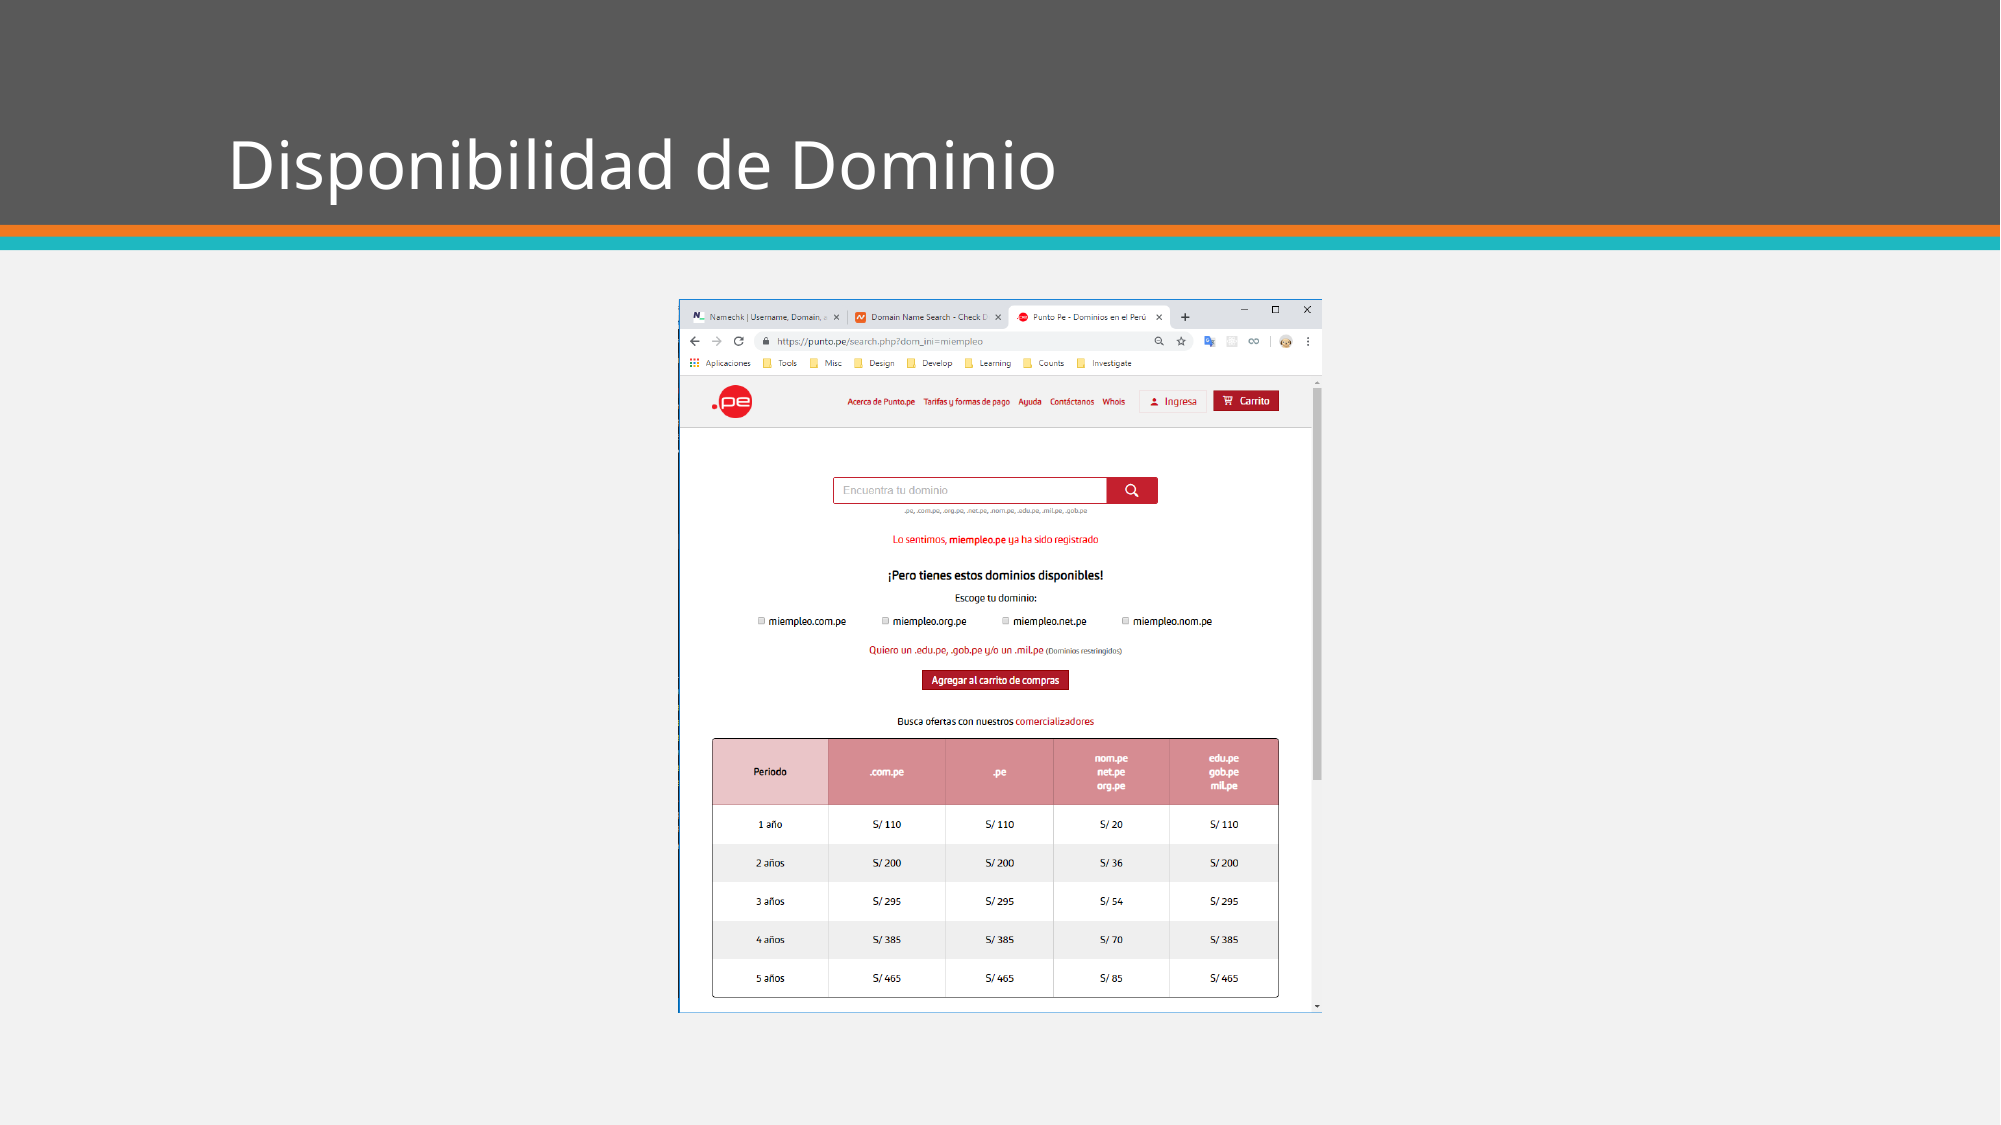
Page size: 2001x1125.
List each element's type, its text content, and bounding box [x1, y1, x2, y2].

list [677, 299, 1322, 1013]
title Disponibilidad de Dominio [212, 41, 1788, 212]
